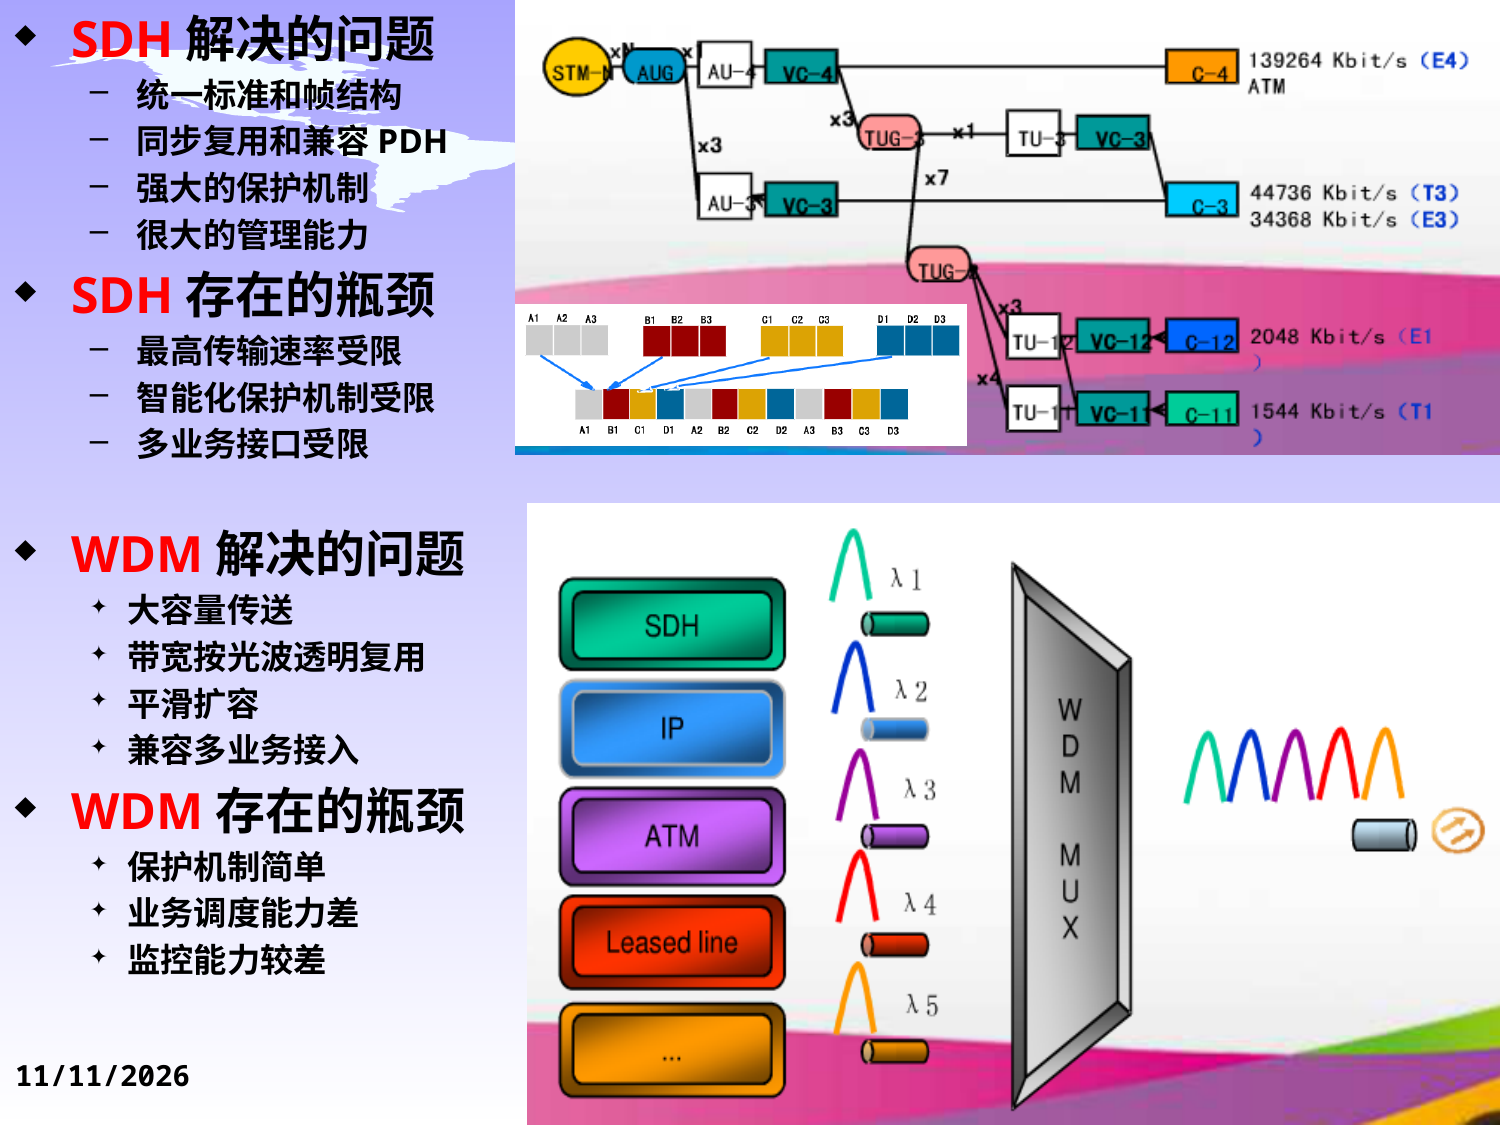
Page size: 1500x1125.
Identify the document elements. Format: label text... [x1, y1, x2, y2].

picture [527, 503, 1500, 1125]
list SDH解决的问题 统一标准和帧结构 同步复用和兼容PDH 强大的保护机制 很大的管理能力 SDH存在的瓶颈 最高传输速率受限 智能化保护机制受限 多业务接口受限 [0, 0, 622, 493]
text_box WDM解决的问题 大容量传送 带宽按光波透明复用 平滑扩容 兼容多业务接入 WDM存在的瓶颈 保护机制简单 业务调度能力差 监控能力较差 [0, 515, 521, 1008]
picture [515, 0, 1500, 455]
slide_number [0, 1049, 313, 1125]
